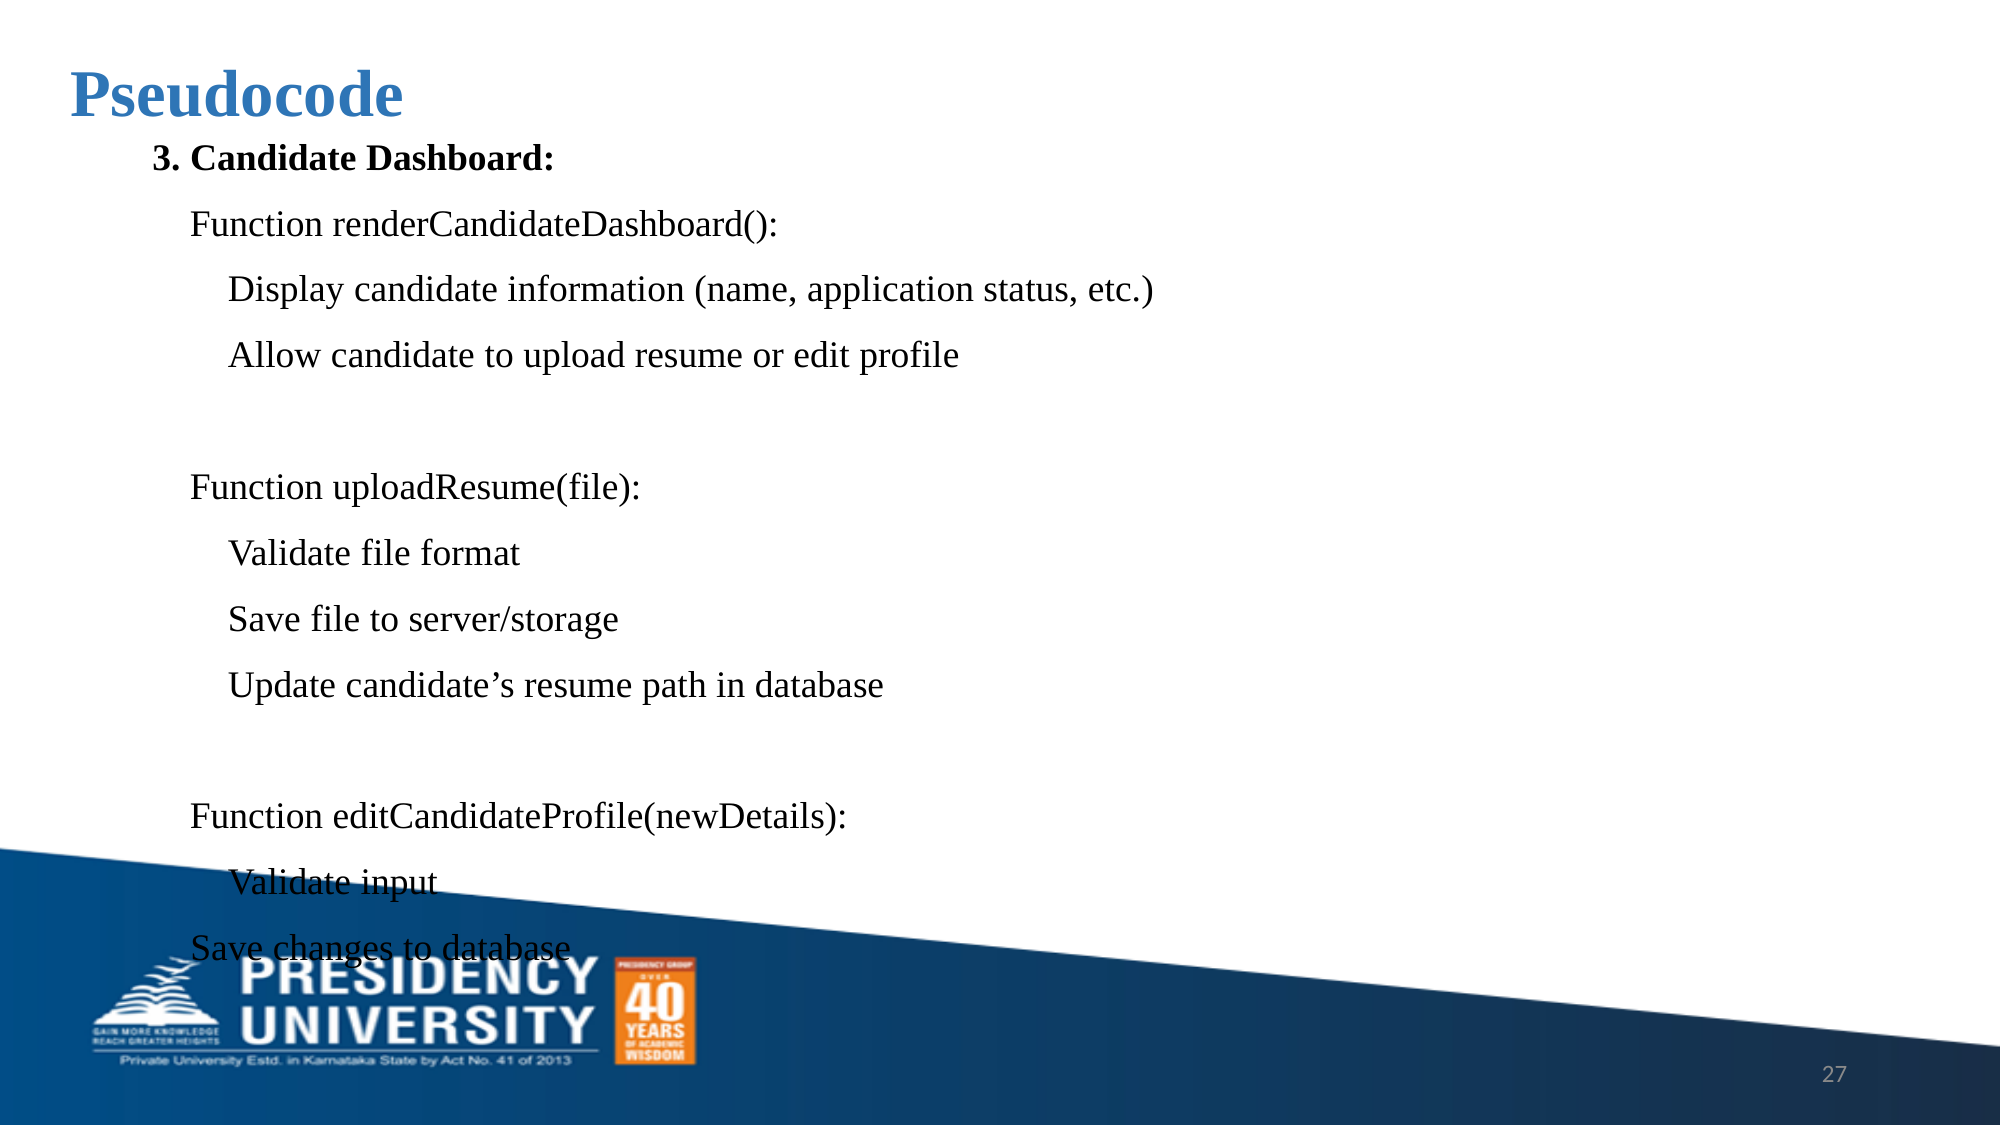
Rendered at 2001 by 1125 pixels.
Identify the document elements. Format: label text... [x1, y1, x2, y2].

slide_number 27 [1412, 1042, 1863, 1103]
title Pseudocode [30, 22, 1756, 157]
list 3. Candidate Dashboard: Function renderCandidateDashboard(): Display candidate information (name, application status, etc.) Allow candidate to upload resume or edit profile Function uploadResume(file): Validate file format Save file to server/storage Update candidate’s resume path in database Function editCandidateProfile(newDetails): Validate input Save changes to database [137, 125, 1863, 981]
picture [0, 845, 2000, 1125]
